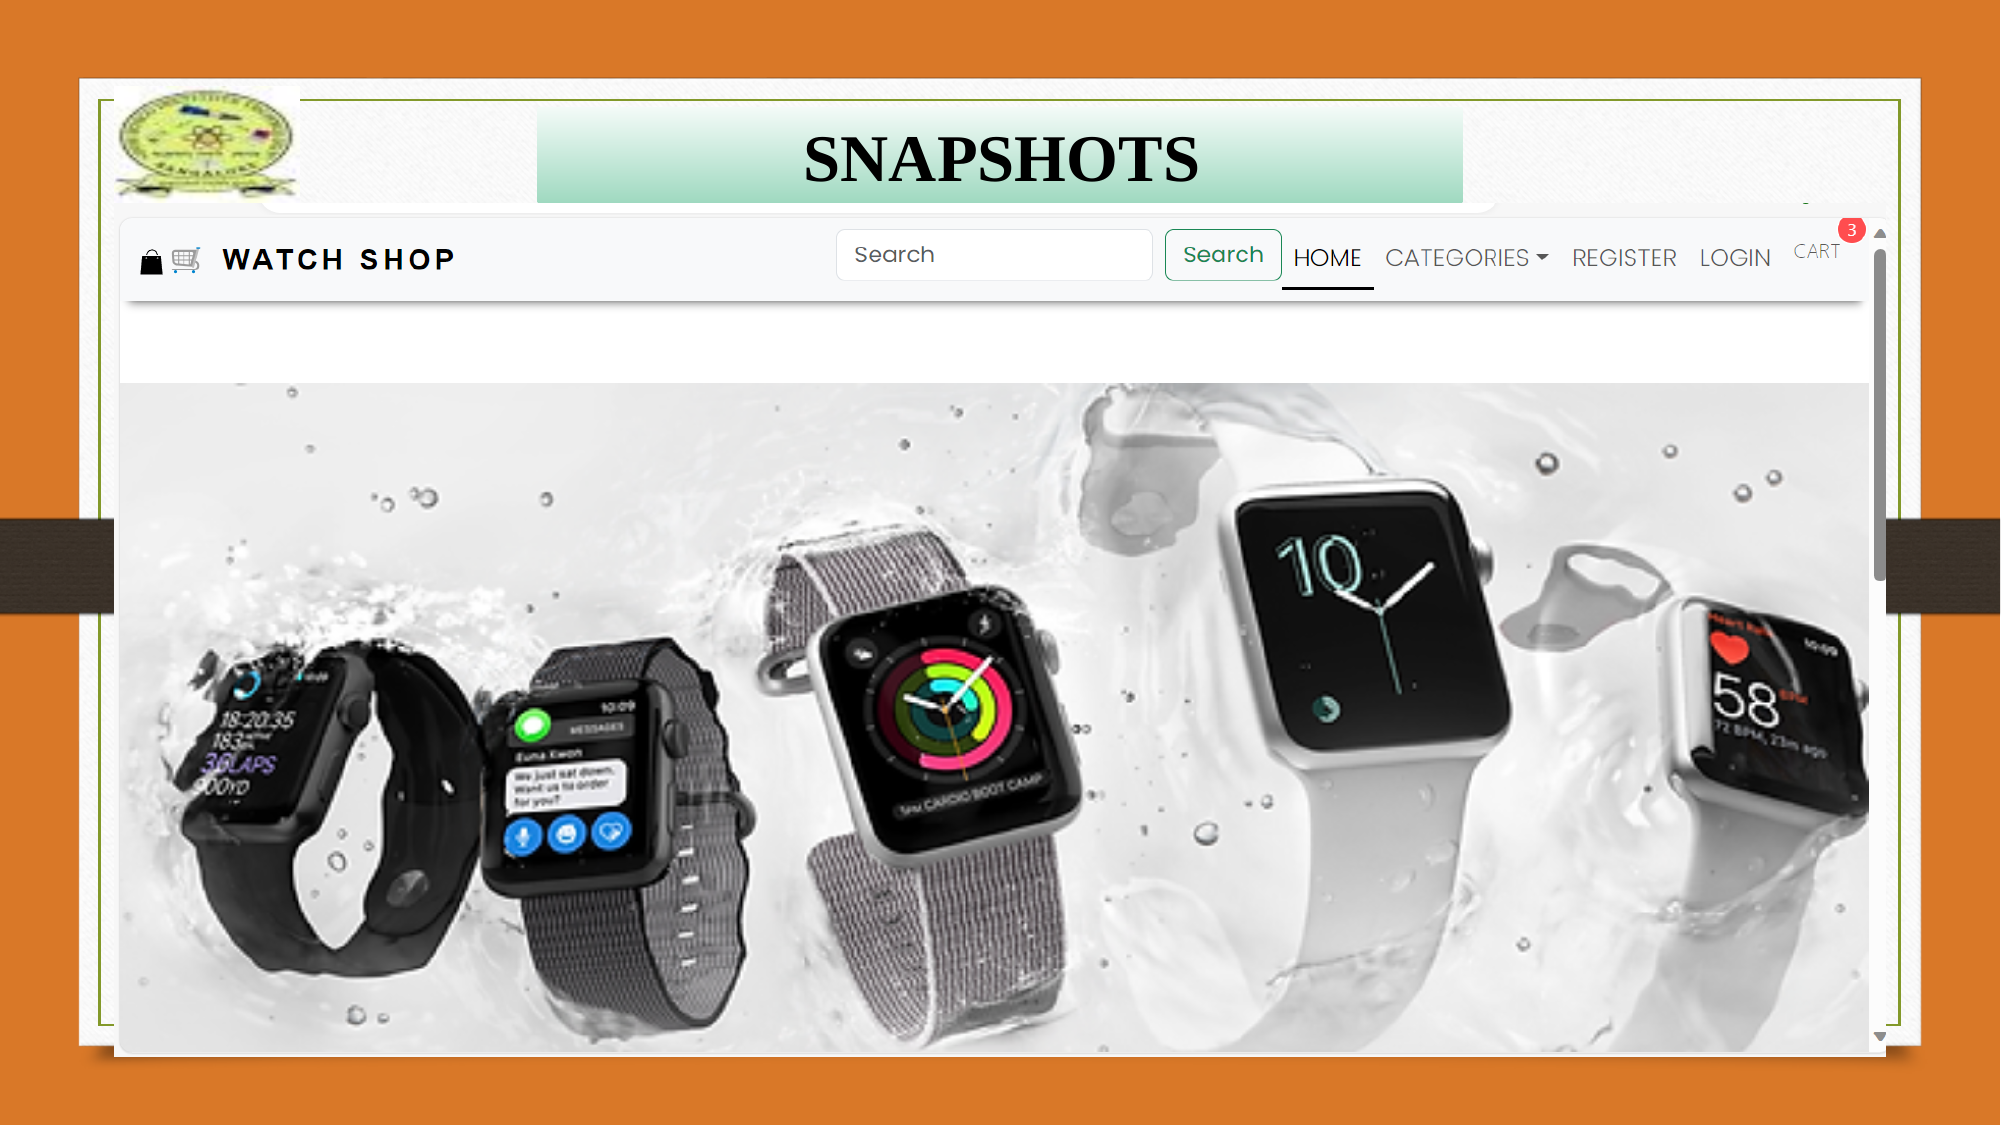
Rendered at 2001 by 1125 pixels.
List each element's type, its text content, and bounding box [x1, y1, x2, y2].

text_box SNAPSHOTS [537, 107, 1463, 203]
picture [0, 0, 2001, 1125]
